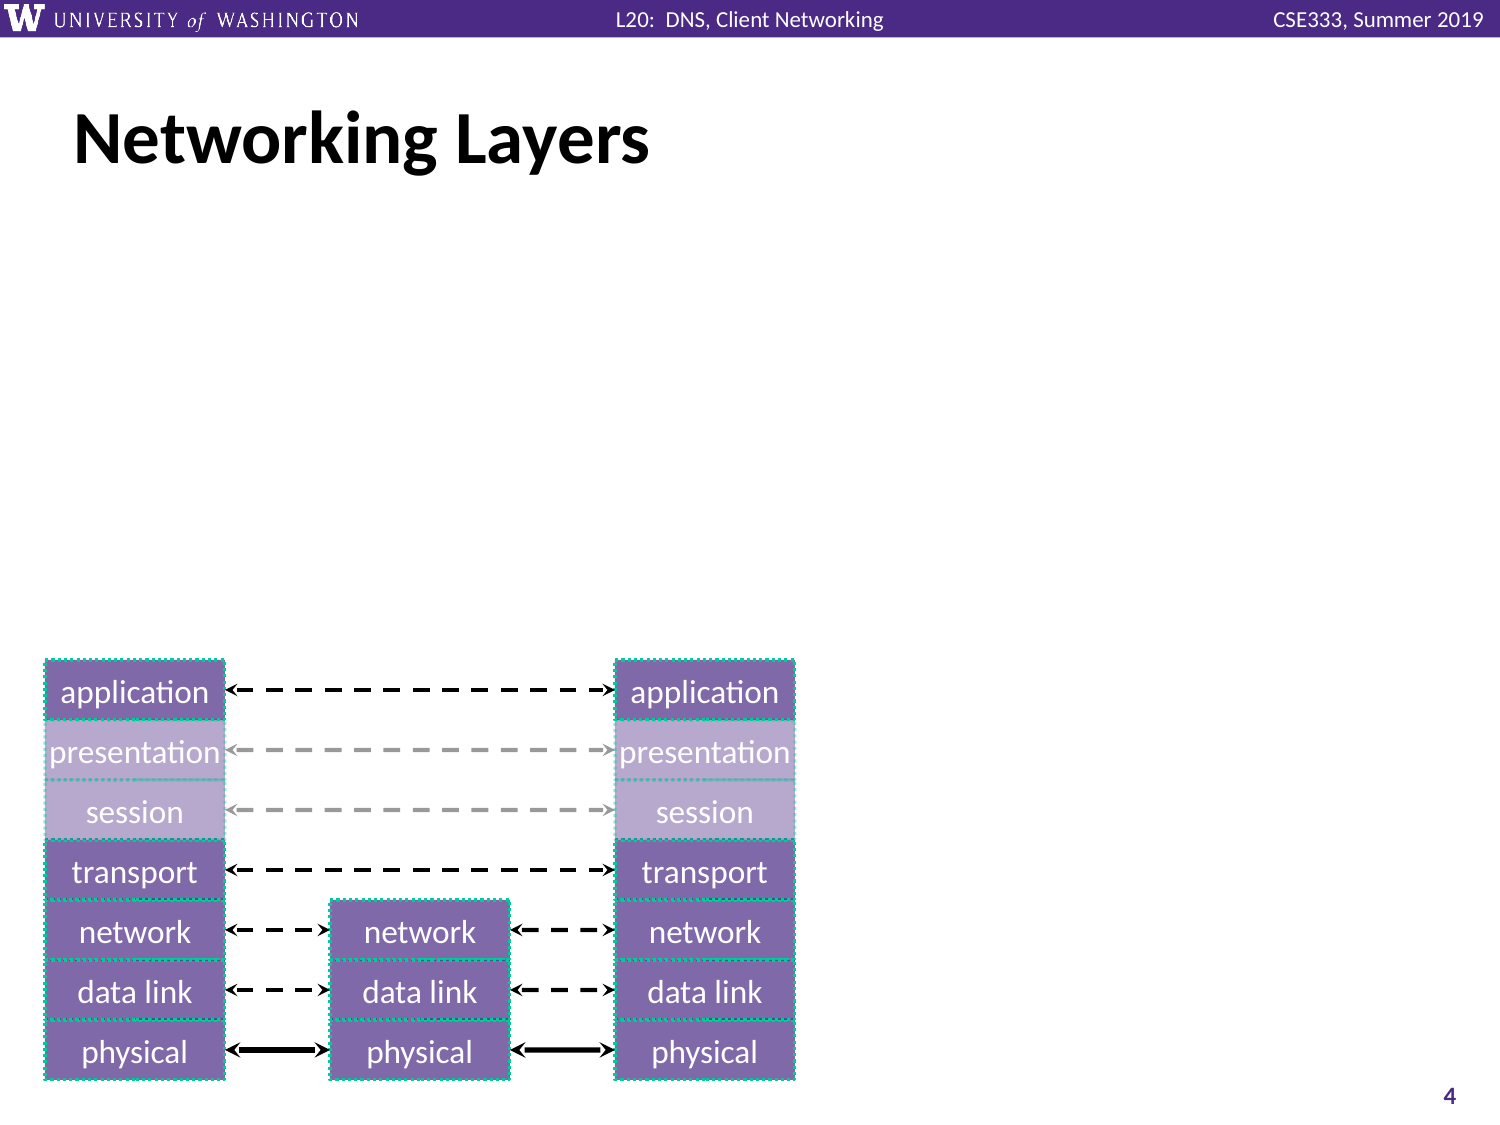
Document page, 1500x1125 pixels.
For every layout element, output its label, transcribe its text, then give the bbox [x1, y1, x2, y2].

text_box physical [329, 1020, 510, 1080]
slide_number 4 [1400, 1065, 1500, 1125]
text_box physical [614, 1020, 795, 1080]
text_box network [44, 907, 225, 959]
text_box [44, 787, 796, 841]
text_box data link [614, 959, 795, 1020]
text_box data link [44, 959, 225, 1020]
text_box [44, 727, 796, 781]
text_box network [614, 907, 795, 959]
text_box data link [329, 959, 510, 1020]
text_box physical [44, 1020, 225, 1080]
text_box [44, 659, 796, 721]
title Networking Layers [58, 71, 1438, 197]
text_box network [329, 908, 510, 959]
picture [4, 4, 358, 32]
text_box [44, 847, 796, 901]
